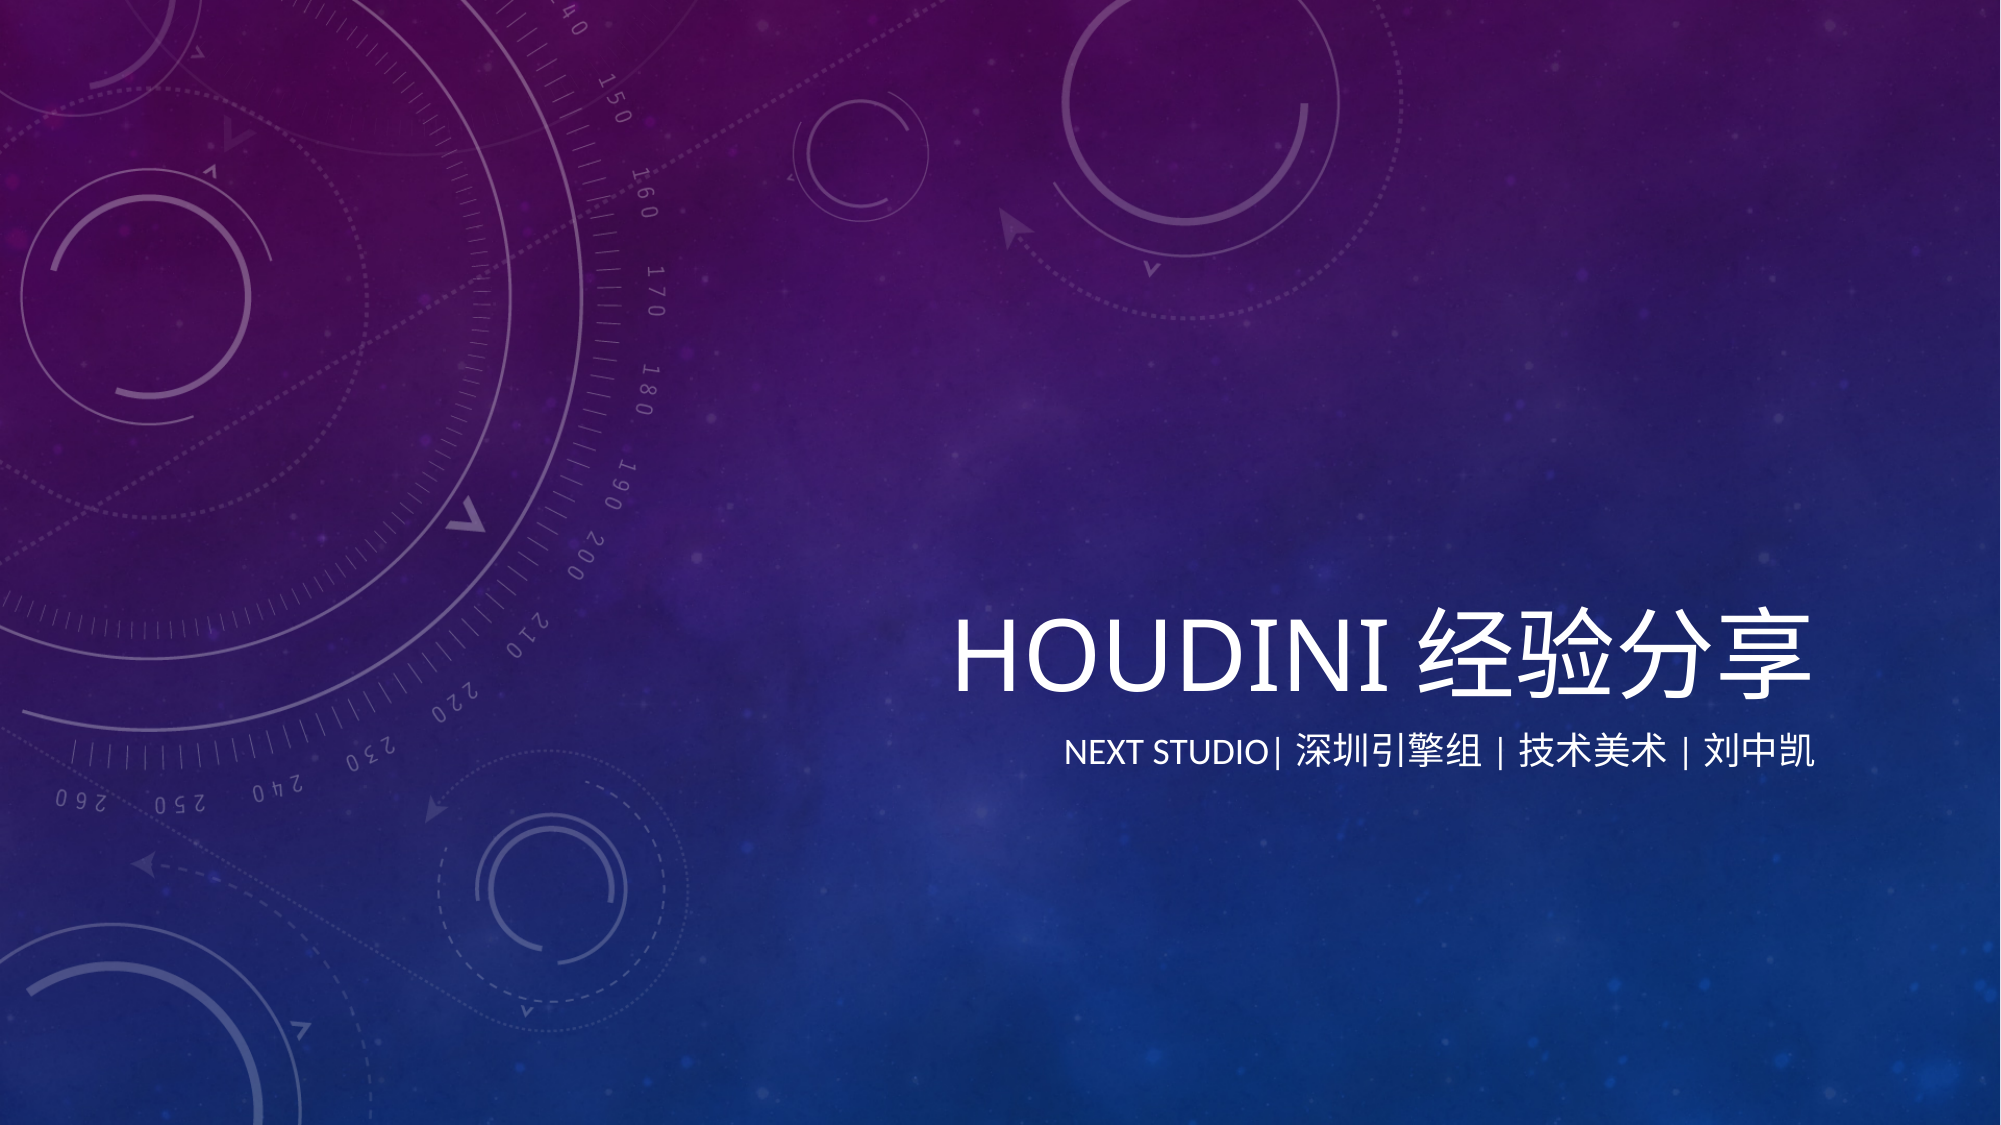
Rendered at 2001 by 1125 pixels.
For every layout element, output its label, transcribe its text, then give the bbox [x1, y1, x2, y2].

subtitle Next Studio|深圳引擎组|技术美术|刘中凯 [650, 719, 1831, 950]
picture [0, 0, 2001, 1125]
title Houdini经验分享 [650, 322, 1831, 719]
